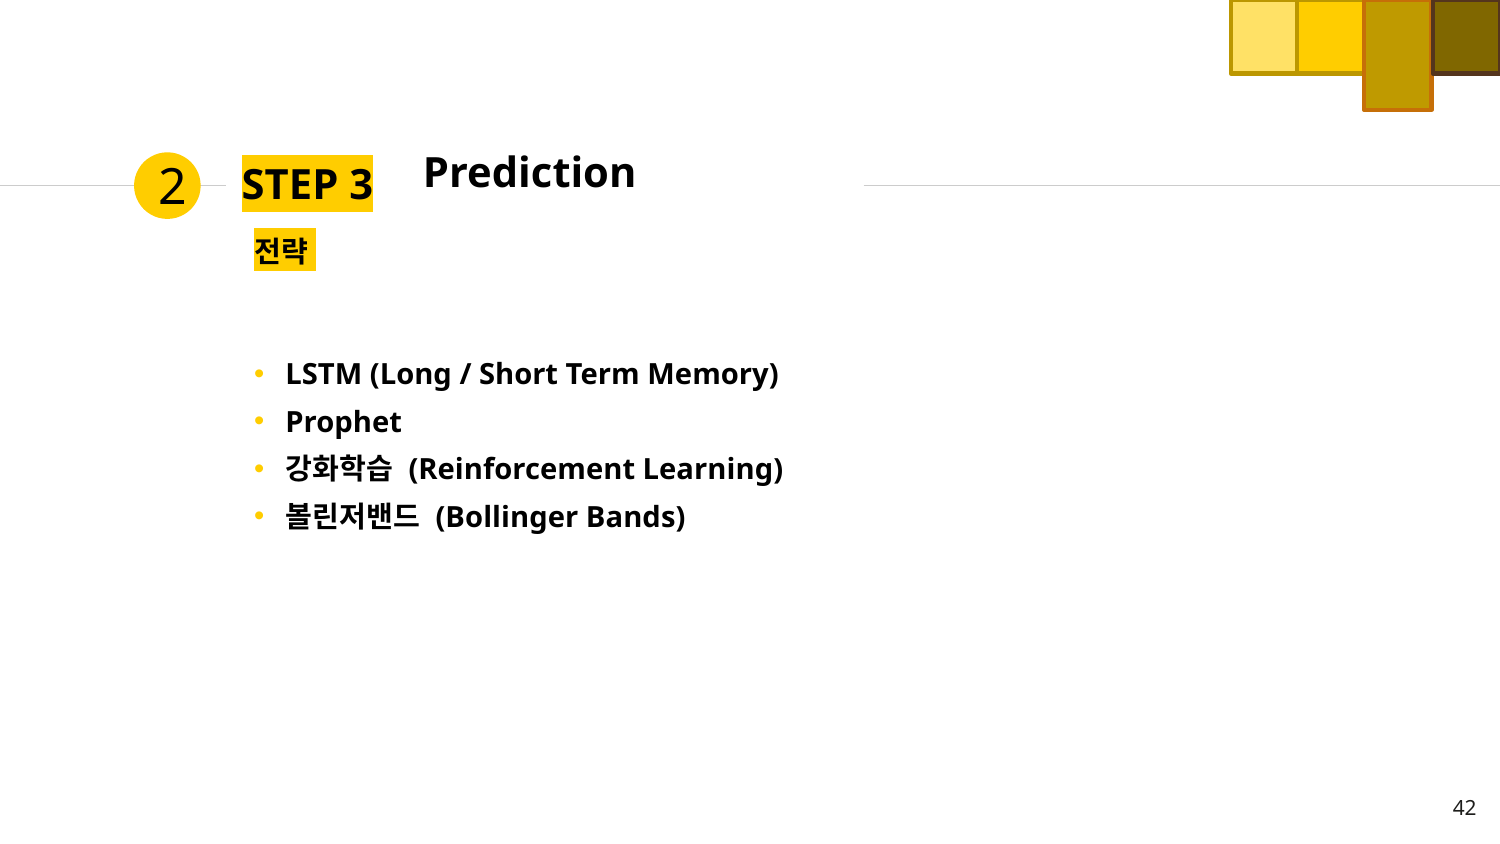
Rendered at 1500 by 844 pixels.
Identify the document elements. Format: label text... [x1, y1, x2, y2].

title STEP 3 [226, 146, 395, 218]
list 전략 LSTM (Long / Short Term Memory) Prophet 강화학습 (Reinforcement Learning) 볼린저밴드 (Bollinger Bands) [226, 218, 1344, 729]
text_box 2 [143, 146, 193, 222]
text_box Prediction [395, 130, 1183, 218]
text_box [1230, 0, 1500, 111]
slide_number 42 [1401, 779, 1492, 844]
